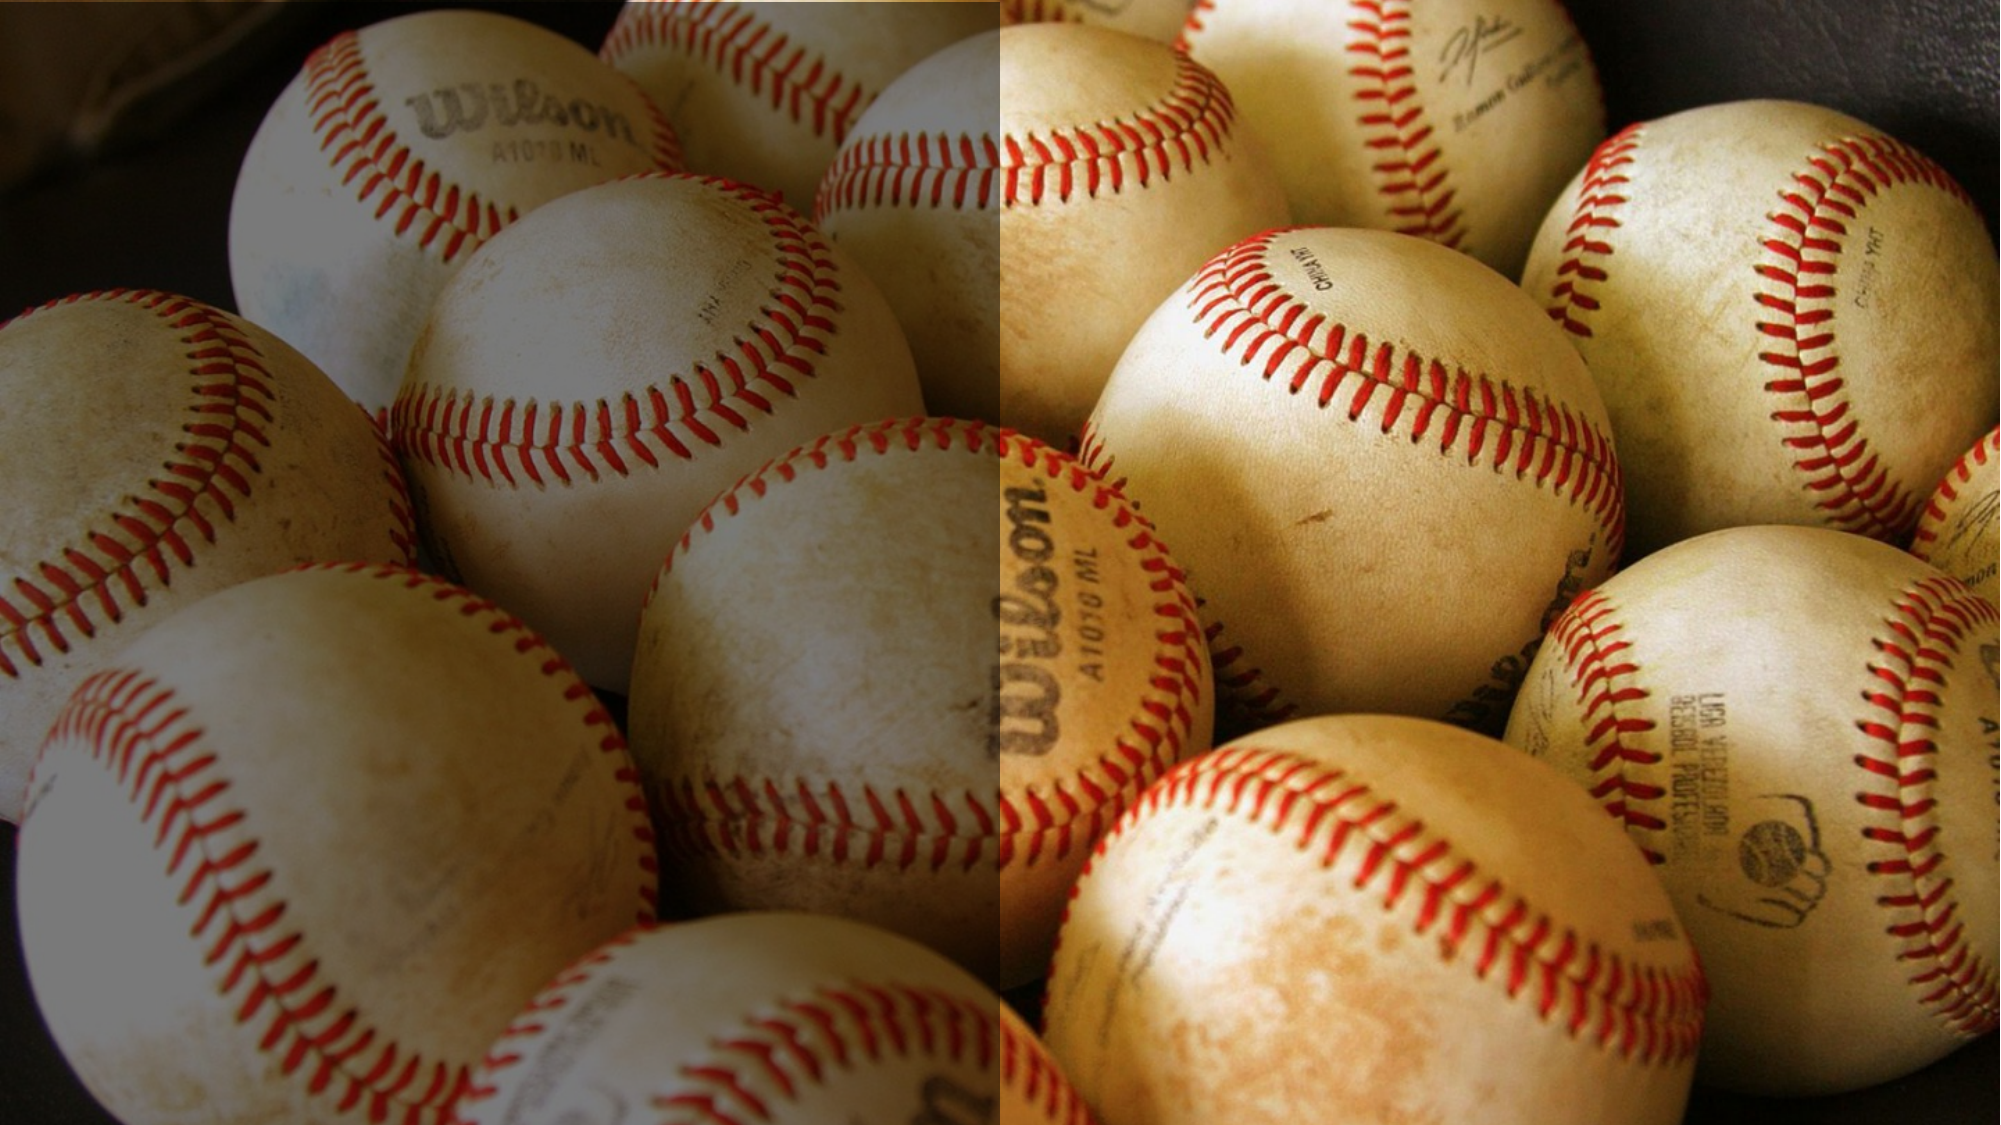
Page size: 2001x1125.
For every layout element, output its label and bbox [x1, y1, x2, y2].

text_box [0, 1, 1000, 1125]
picture [0, 0, 2000, 1125]
